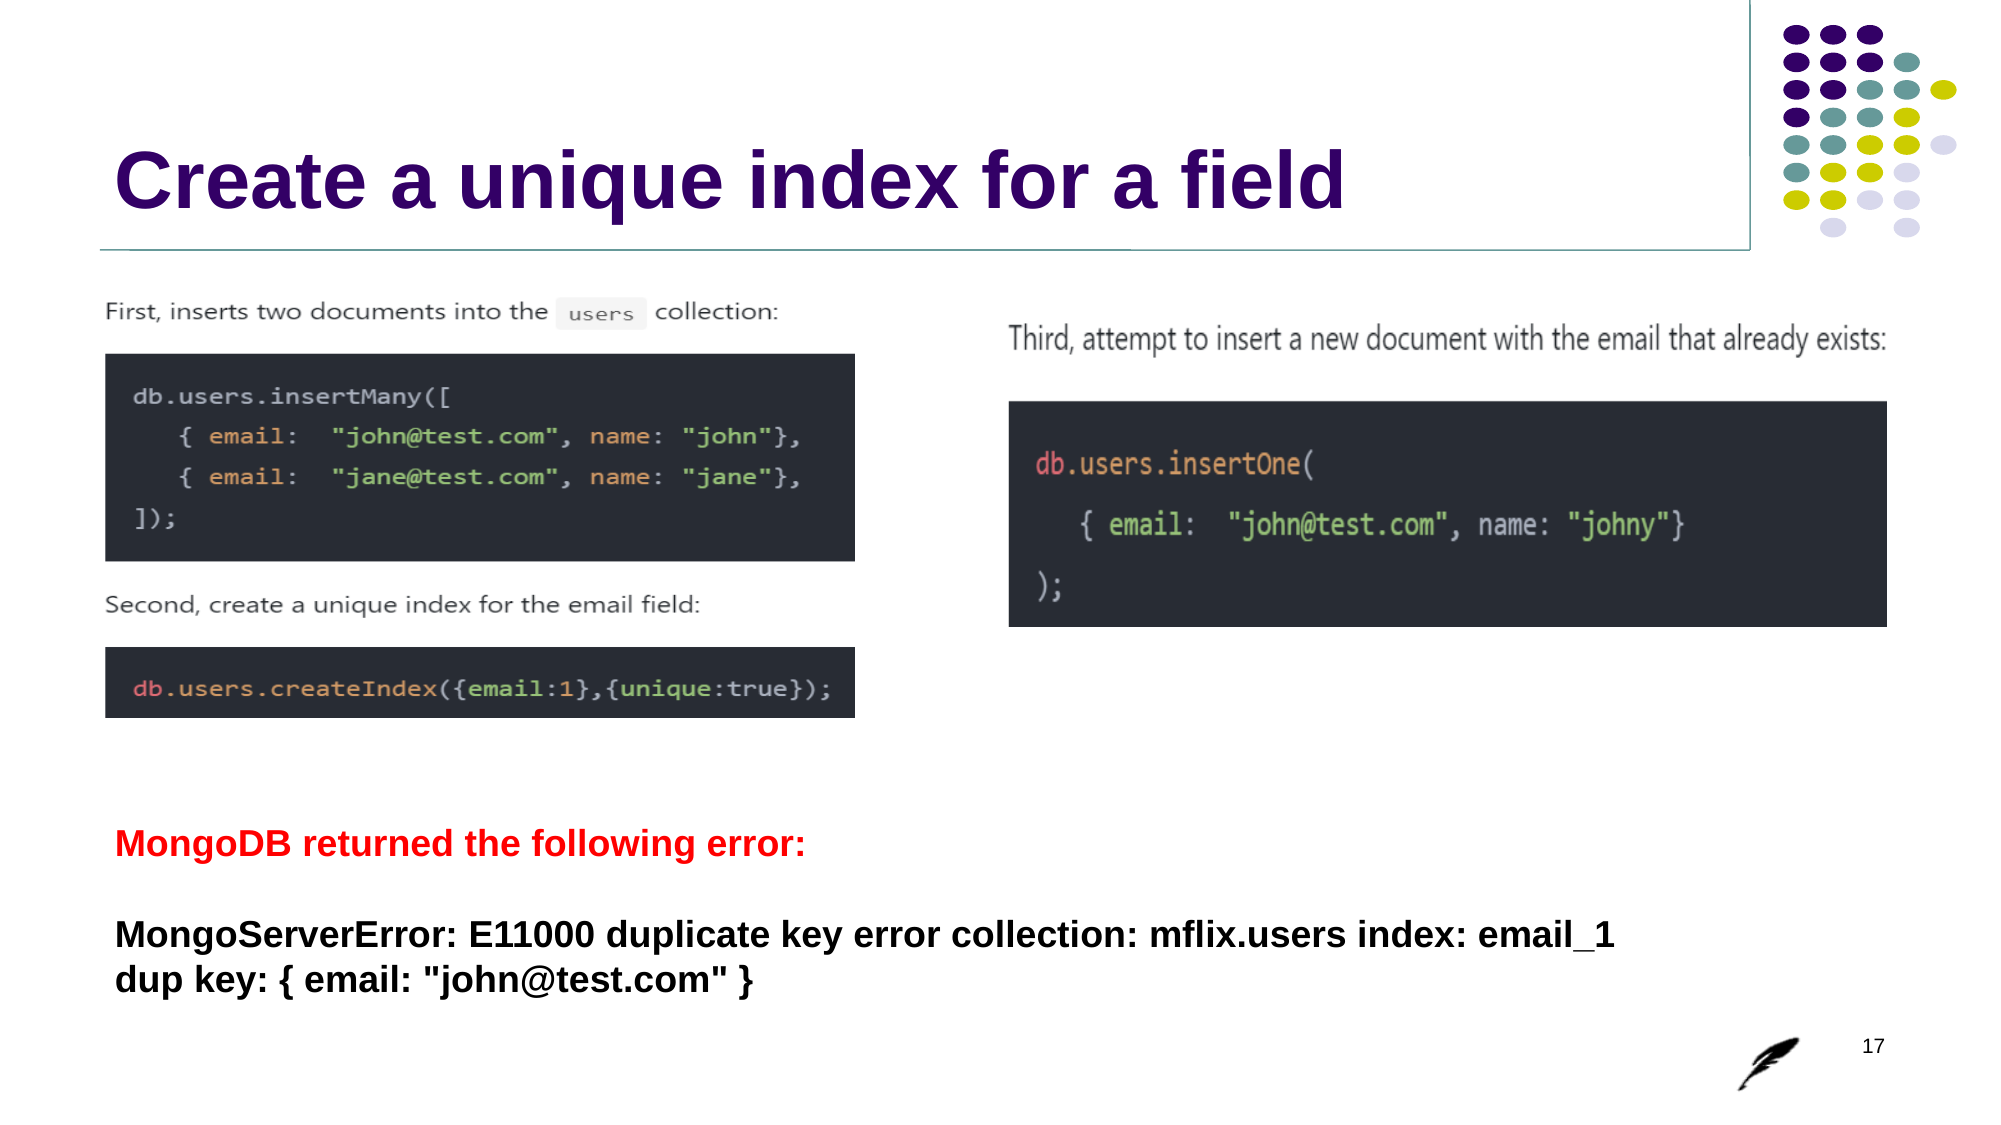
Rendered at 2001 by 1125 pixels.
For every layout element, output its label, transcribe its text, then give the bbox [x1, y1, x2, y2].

text_box MongoServerError: E11000 duplicate key error collection: mflix.users index: email_1 dup key: { email: "john@test.com" } [99, 902, 1690, 1008]
slide_number 17 [1433, 1025, 1900, 1100]
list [99, 288, 855, 718]
title Create a unique index for a field [99, 20, 1750, 233]
picture [999, 305, 1888, 627]
text_box MongoDB returned the following error: [99, 811, 1101, 902]
